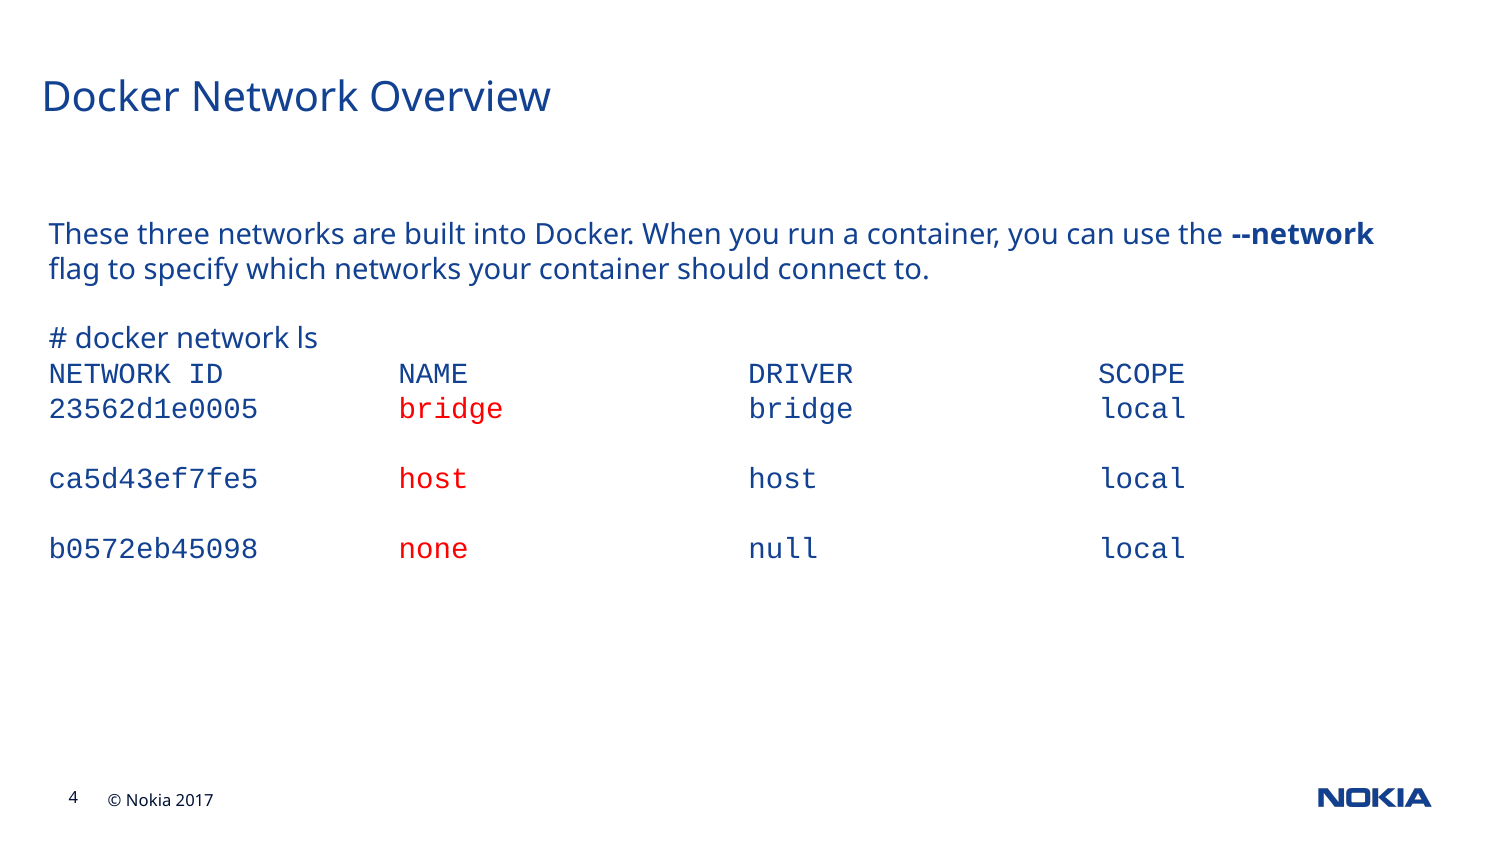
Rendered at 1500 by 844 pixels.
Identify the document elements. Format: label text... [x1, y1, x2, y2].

picture [1318, 788, 1432, 807]
title Docker Network Overview [40, 19, 1460, 116]
text_box These three networks are built into Docker. When you run a container, you can use the --network flag to specify which networks your container should connect to. # docker network ls NETWORK ID NAME DRIVER SCOPE 23562d1e0005 bridge bridge local ca5d43ef7fe5 host host local b0572eb45098 none null local [33, 207, 1398, 572]
